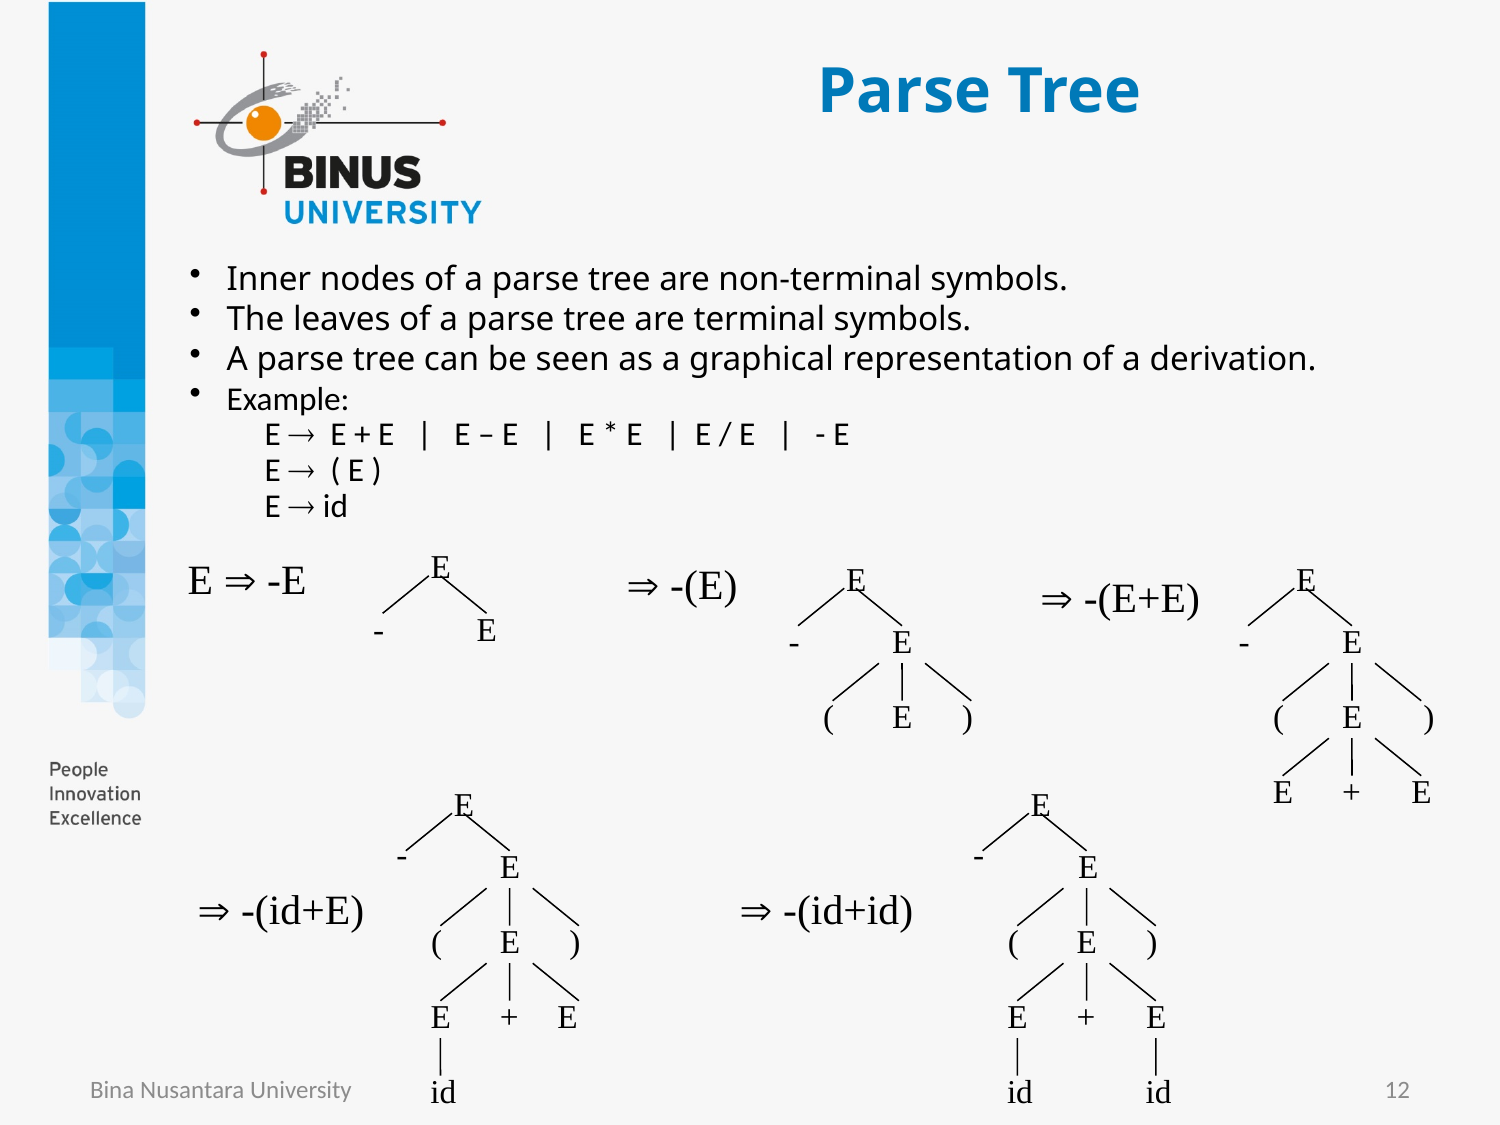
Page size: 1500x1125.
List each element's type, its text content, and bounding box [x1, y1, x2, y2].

text_box Inner nodes of a parse tree are non-terminal symbols. The leaves of a parse tree are terminal symbols. A parse tree can be seen as a graphical representation of a derivation. Example: E  E + E | E – E | E * E | E / E | - E E  ( E ) E  id [174, 249, 1434, 537]
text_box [174, 538, 1449, 1119]
picture [0, 0, 1500, 845]
slide_number Bina Nusantara University [75, 1058, 169, 1119]
text_box Parse Tree [487, 24, 1472, 150]
